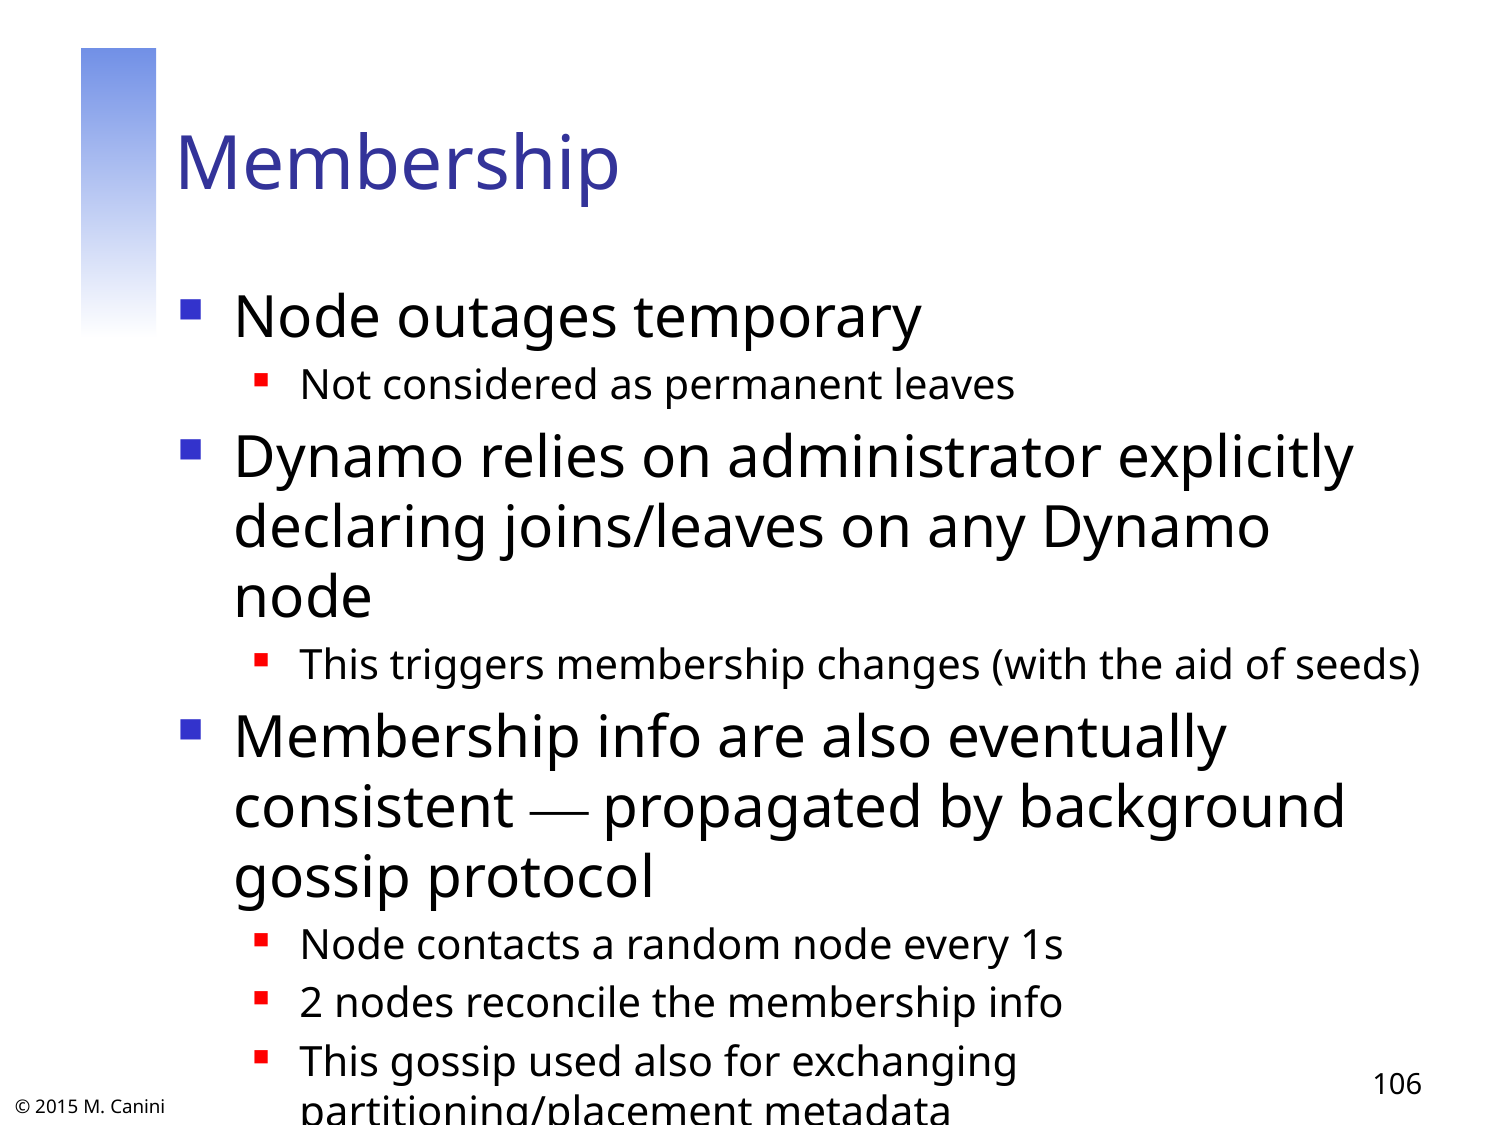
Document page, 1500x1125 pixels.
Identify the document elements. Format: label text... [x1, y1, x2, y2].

list Node outages temporary Not considered as permanent leaves Dynamo relies on administrator explicitly declaring joins/leaves on any Dynamo node This triggers membership changes (with the aid of seeds) Membership info are also eventually consistent — propagated by background gossip protocol Node contacts a random node every 1s 2 nodes reconcile the membership info This gossip used also for exchanging partitioning/placement metadata [162, 271, 1438, 1016]
title Membership [158, 49, 1438, 213]
slide_number 106 [1124, 1037, 1438, 1113]
